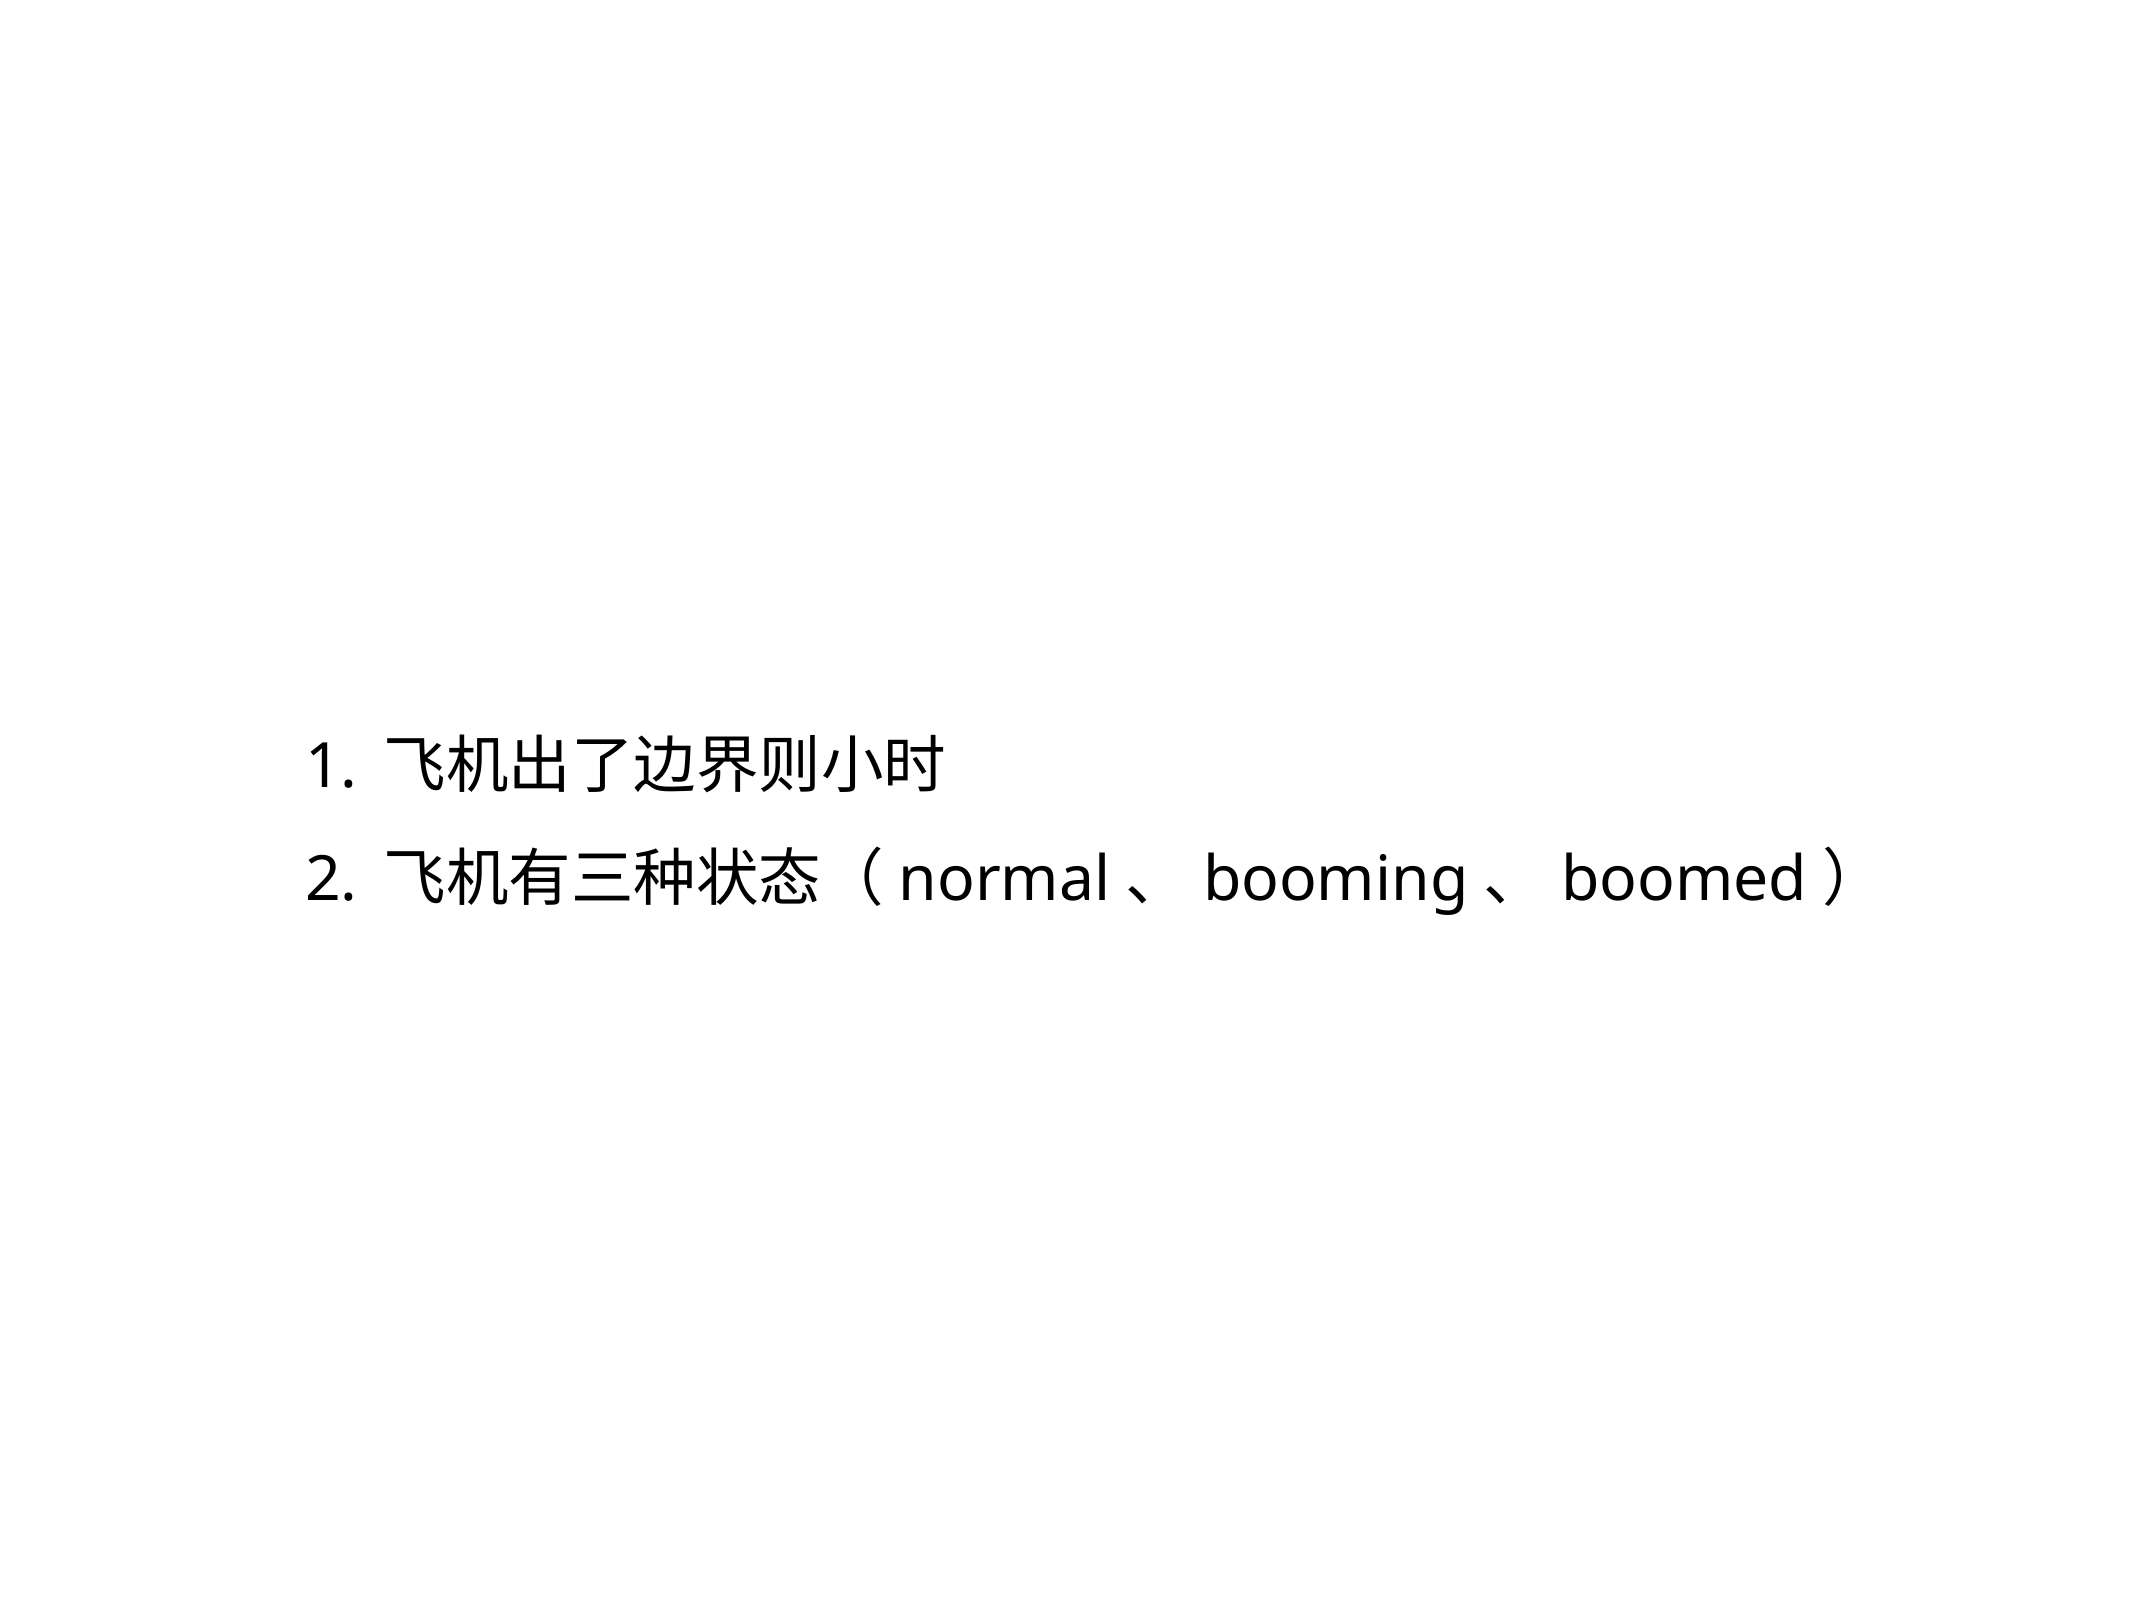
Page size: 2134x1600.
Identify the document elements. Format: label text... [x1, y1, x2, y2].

text_box 飞机出了边界则小时 飞机有三种状态（normal、booming、boomed） [297, 679, 1894, 921]
